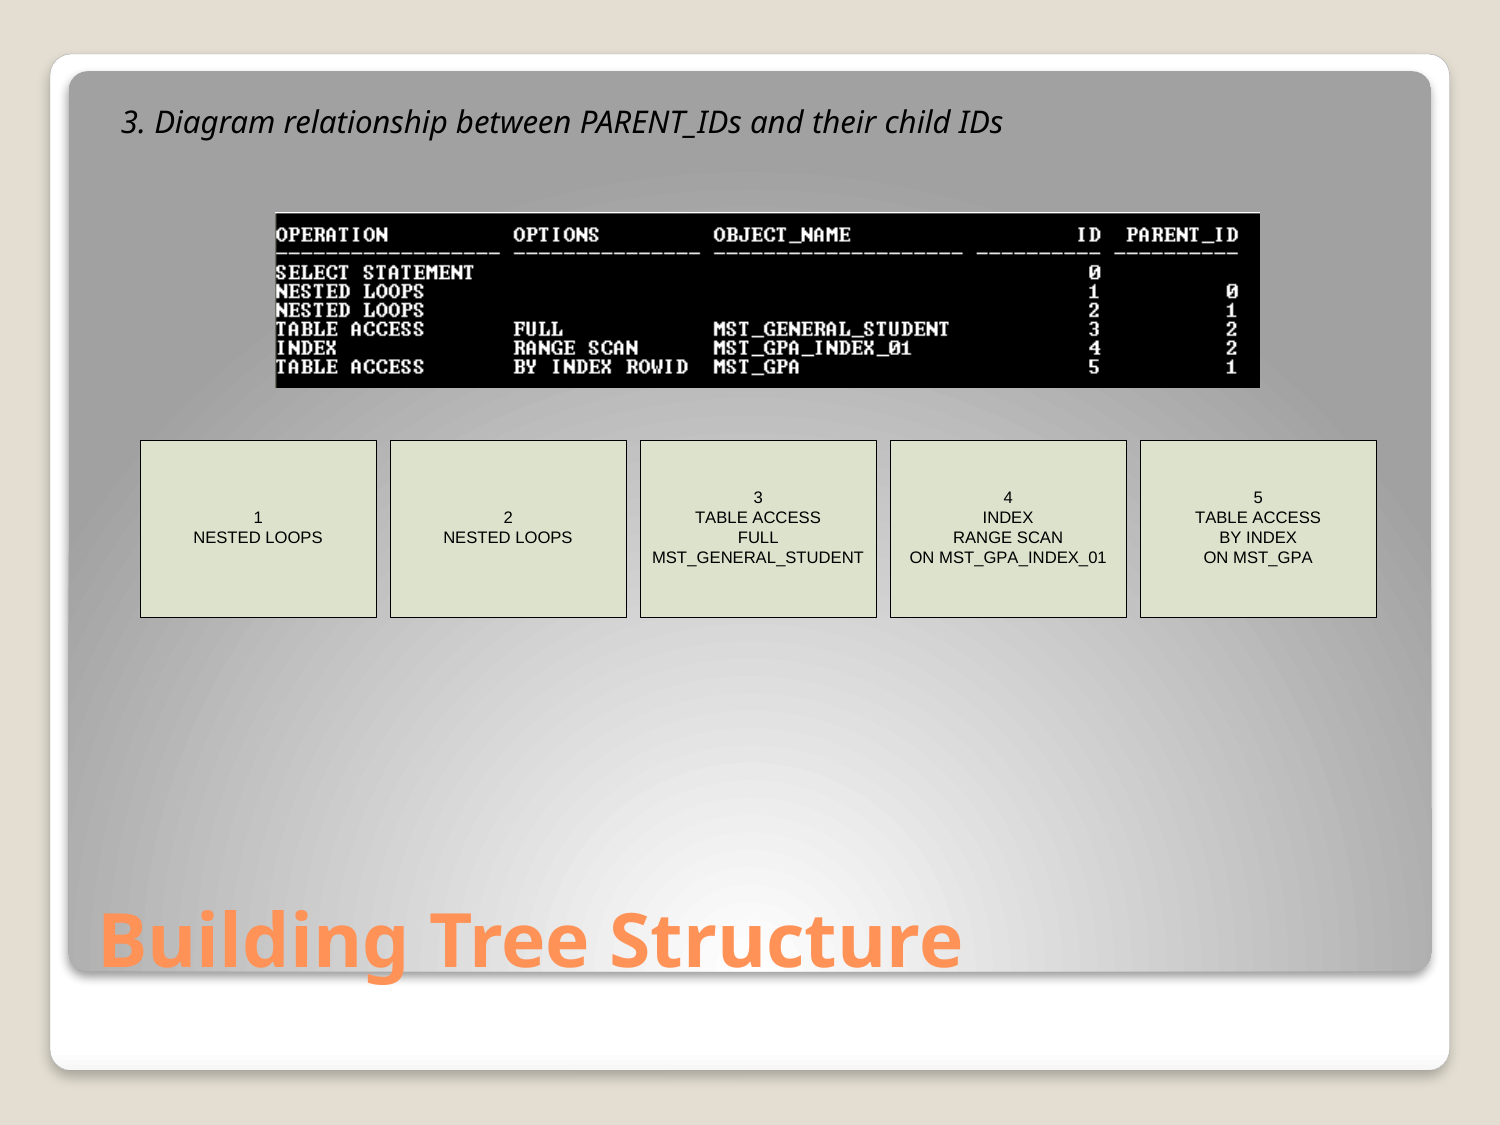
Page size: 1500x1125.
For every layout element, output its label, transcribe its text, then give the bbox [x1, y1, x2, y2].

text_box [637, 437, 880, 620]
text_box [1137, 437, 1380, 620]
list 3. Diagram relationship between PARENT_IDs and their child IDs [82, 86, 1425, 774]
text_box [887, 437, 1130, 620]
title Building Tree Structure [82, 817, 1425, 990]
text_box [387, 437, 630, 620]
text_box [137, 437, 380, 620]
picture [274, 212, 1260, 388]
